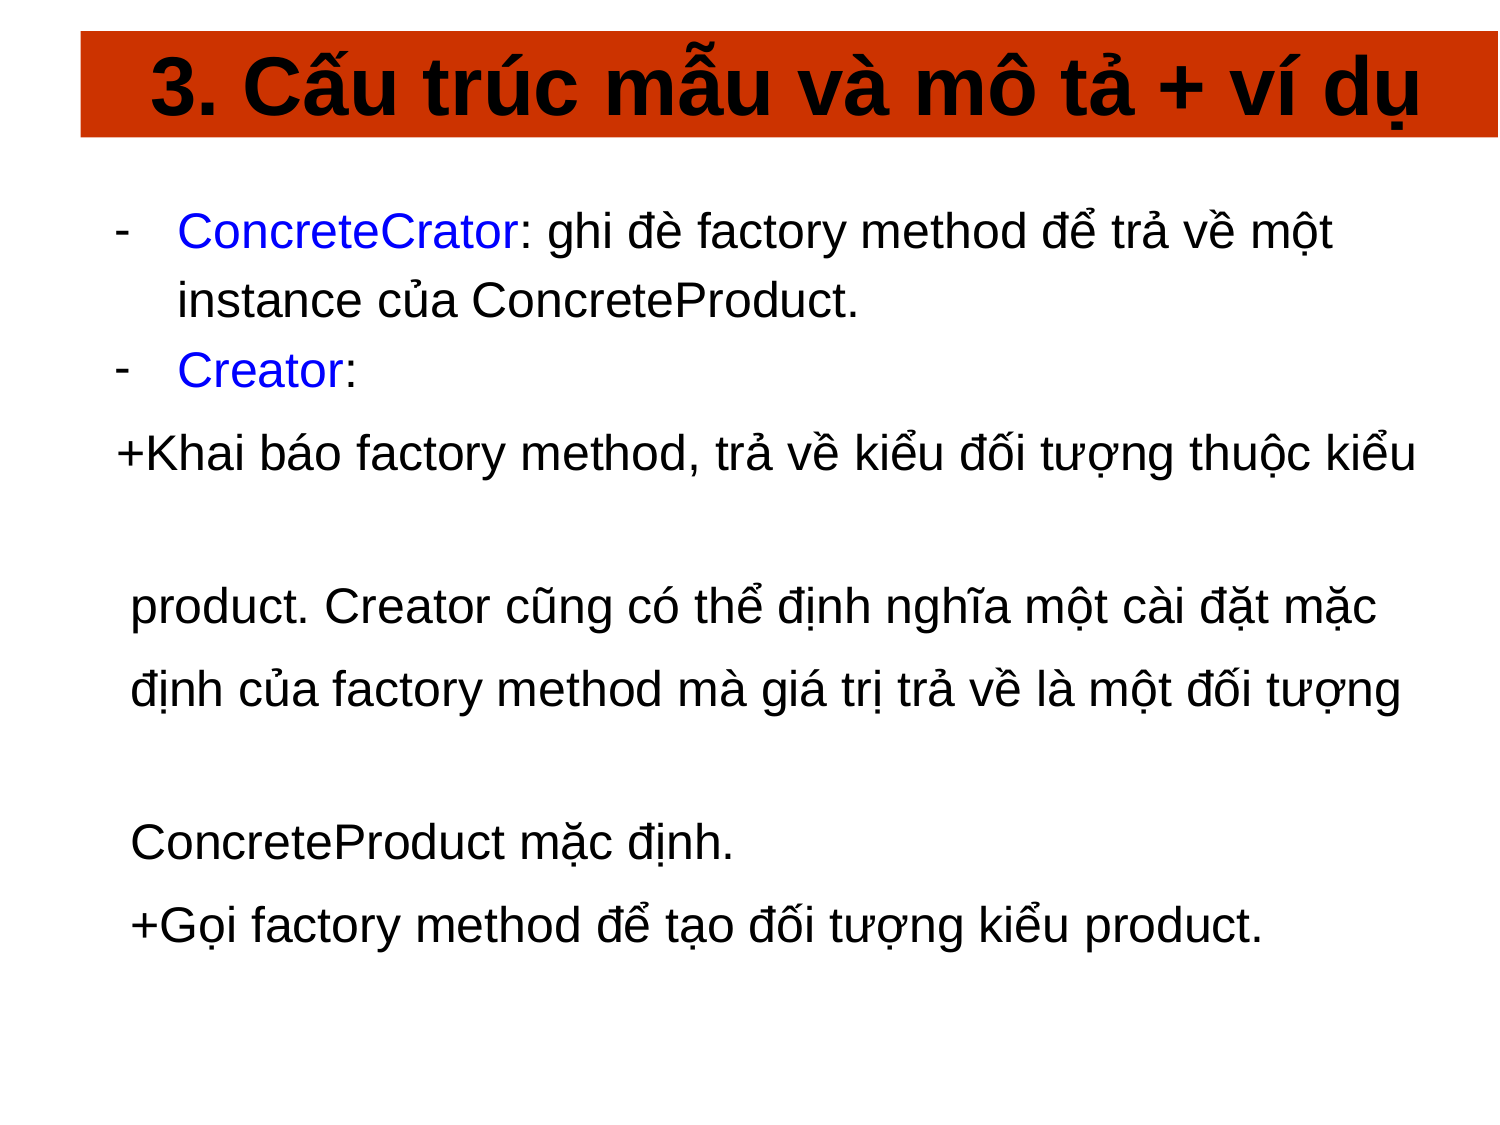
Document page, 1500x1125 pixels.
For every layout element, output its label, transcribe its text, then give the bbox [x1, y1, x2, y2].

list ConcreteCrator: ghi đè factory method để trả về một instance của ConcreteProduct. Creator: +Khai báo factory method, trả về kiểu đối tượng thuộc kiểu product. Creator cũng có thể định nghĩa một cài đặt mặc định của factory method mà giá trị trả về là một đối tượng ConcreteProduct mặc định. +Gọi factory method để tạo đối tượng kiểu product. [87, 182, 1475, 1088]
title 3. Cấu trúc mẫu và mô tả + ví dụ [75, 24, 1500, 138]
